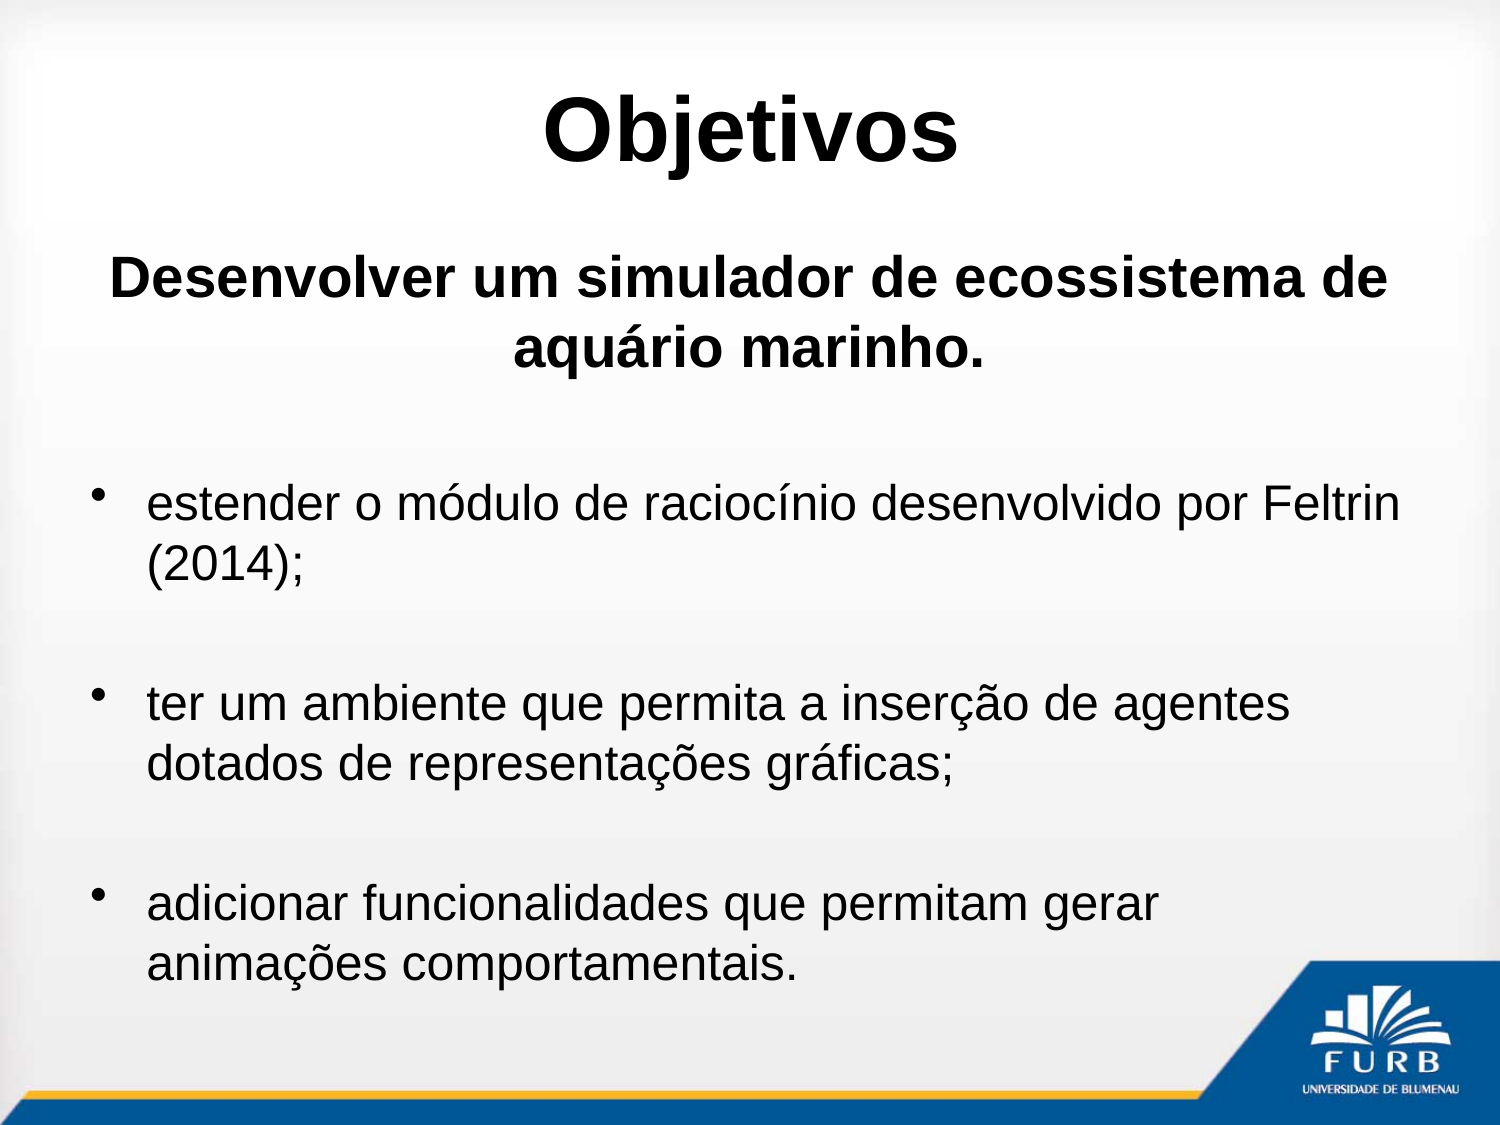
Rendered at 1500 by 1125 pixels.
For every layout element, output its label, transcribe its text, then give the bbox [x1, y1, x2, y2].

list Desenvolver um simulador de ecossistema de aquário marinho. estender o módulo de raciocínio desenvolvido por Feltrin (2014); ter um ambiente que permita a inserção de agentes dotados de representações gráficas; adicionar funcionalidades que permitam gerar animações comportamentais. [74, 231, 1426, 1000]
title Objetivos [76, 30, 1427, 219]
picture [0, 0, 1500, 1125]
